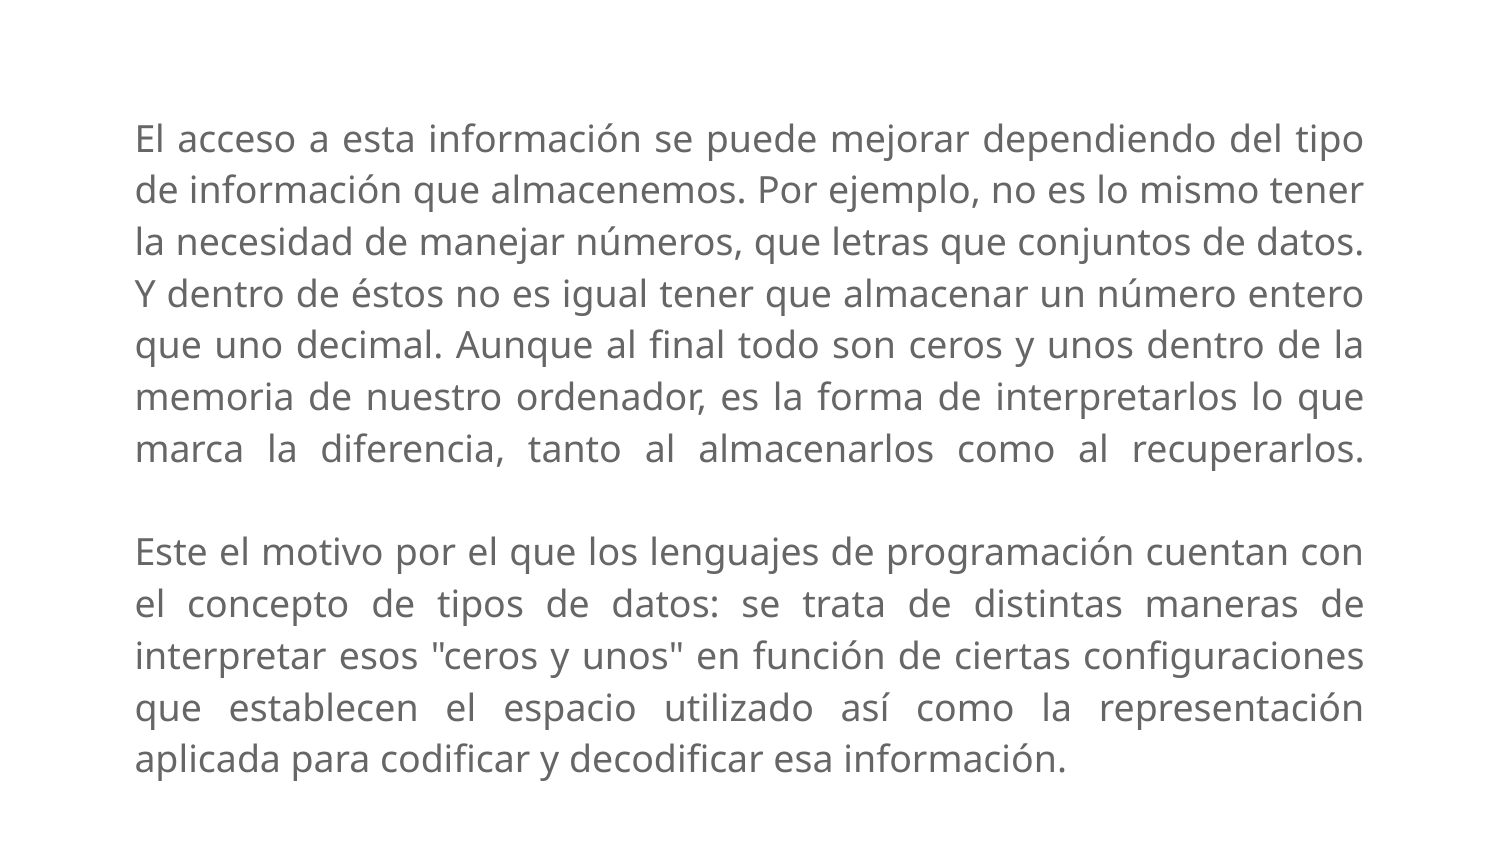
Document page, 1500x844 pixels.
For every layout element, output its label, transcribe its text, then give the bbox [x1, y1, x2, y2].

list El acceso a esta información se puede mejorar dependiendo del tipo de información que almacenemos. Por ejemplo, no es lo mismo tener la necesidad de manejar números, que letras que conjuntos de datos. Y dentro de éstos no es igual tener que almacenar un número entero que uno decimal. Aunque al final todo son ceros y unos dentro de la memoria de nuestro ordenador, es la forma de interpretarlos lo que marca la diferencia, tanto al almacenarlos como al recuperarlos. Este el motivo por el que los lenguajes de programación cuentan con el concepto de tipos de datos: se trata de distintas maneras de interpretar esos "ceros y unos" en función de ciertas configuraciones que establecen el espacio utilizado así como la representación aplicada para codificar y decodificar esa información. [119, 92, 1381, 712]
